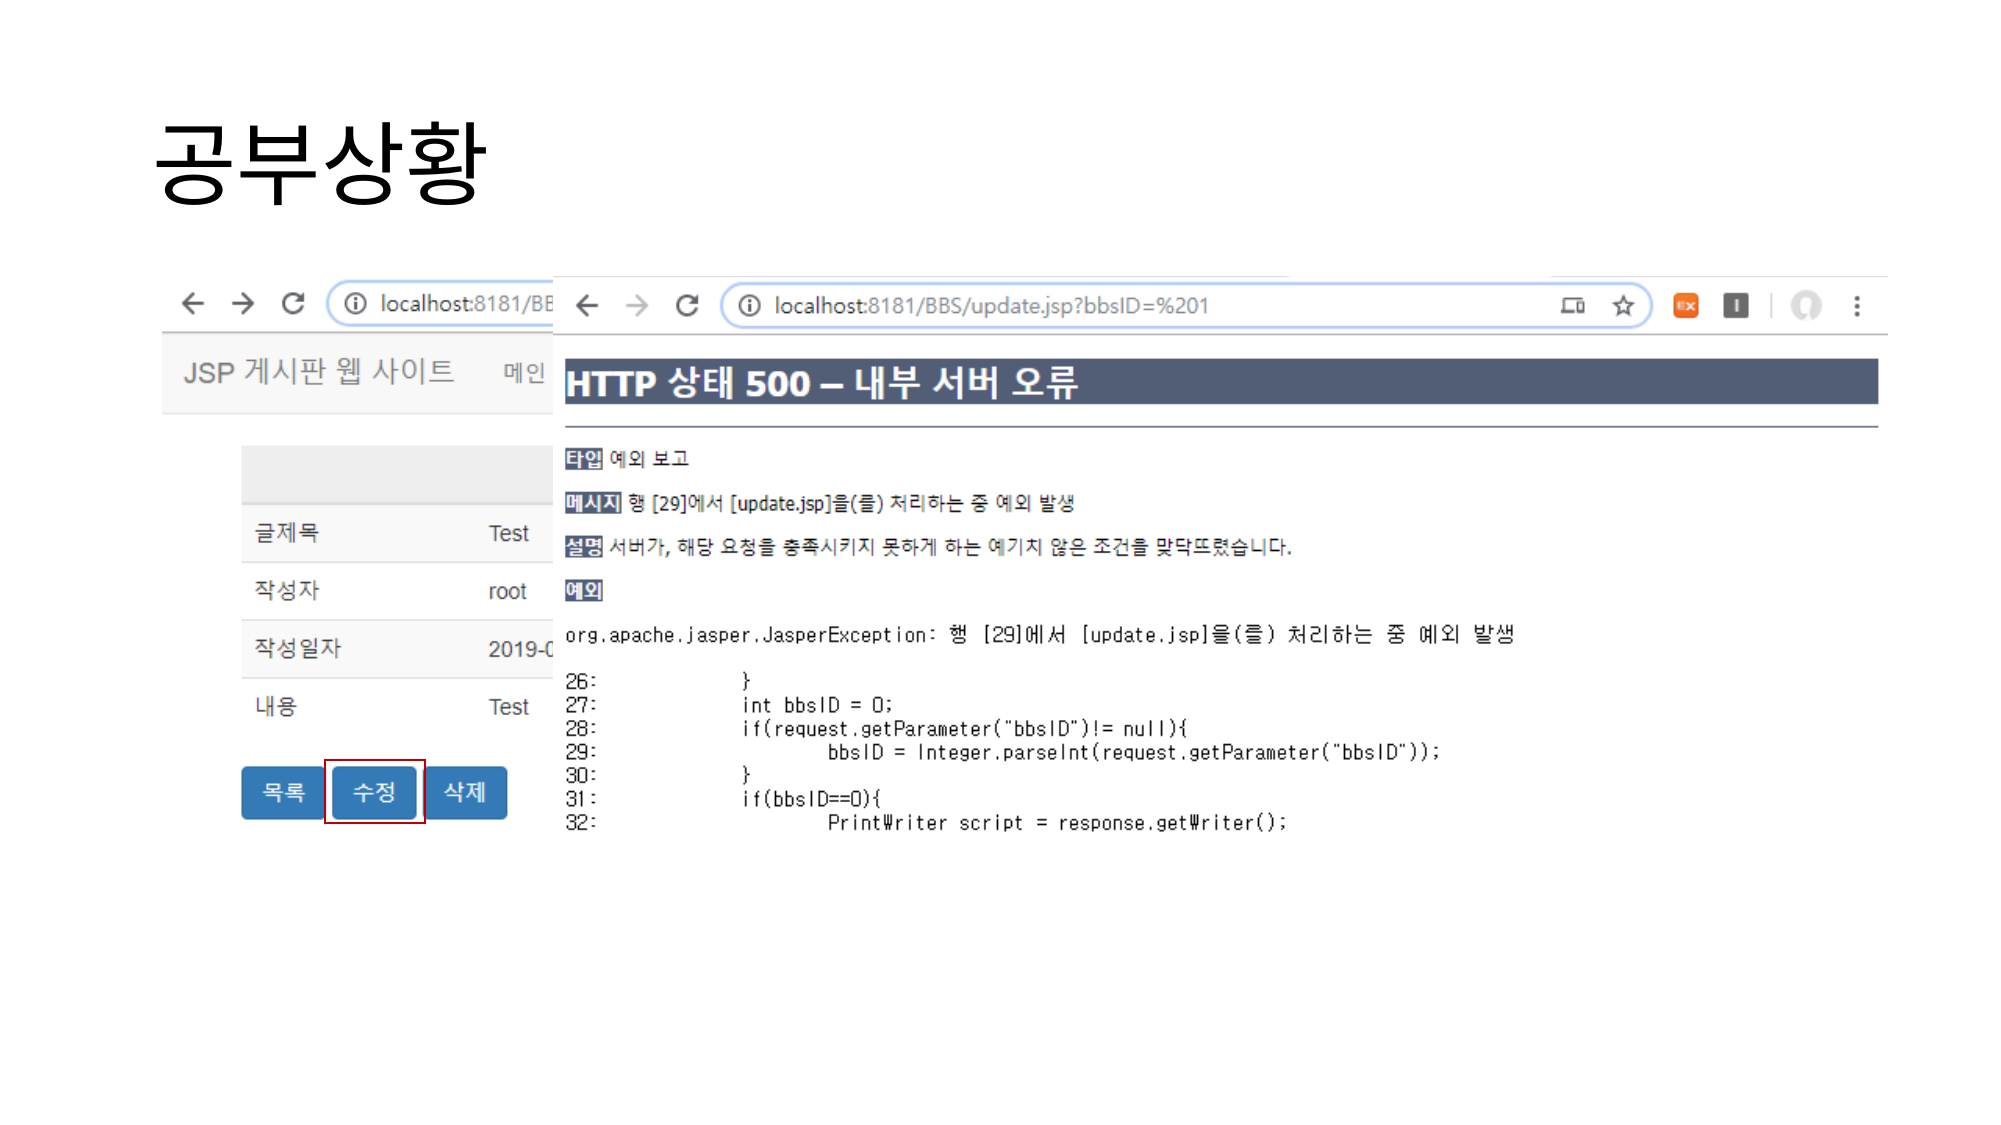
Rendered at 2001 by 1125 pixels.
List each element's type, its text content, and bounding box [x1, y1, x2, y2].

picture [162, 276, 1888, 849]
title 공부상황 [137, 59, 1863, 278]
